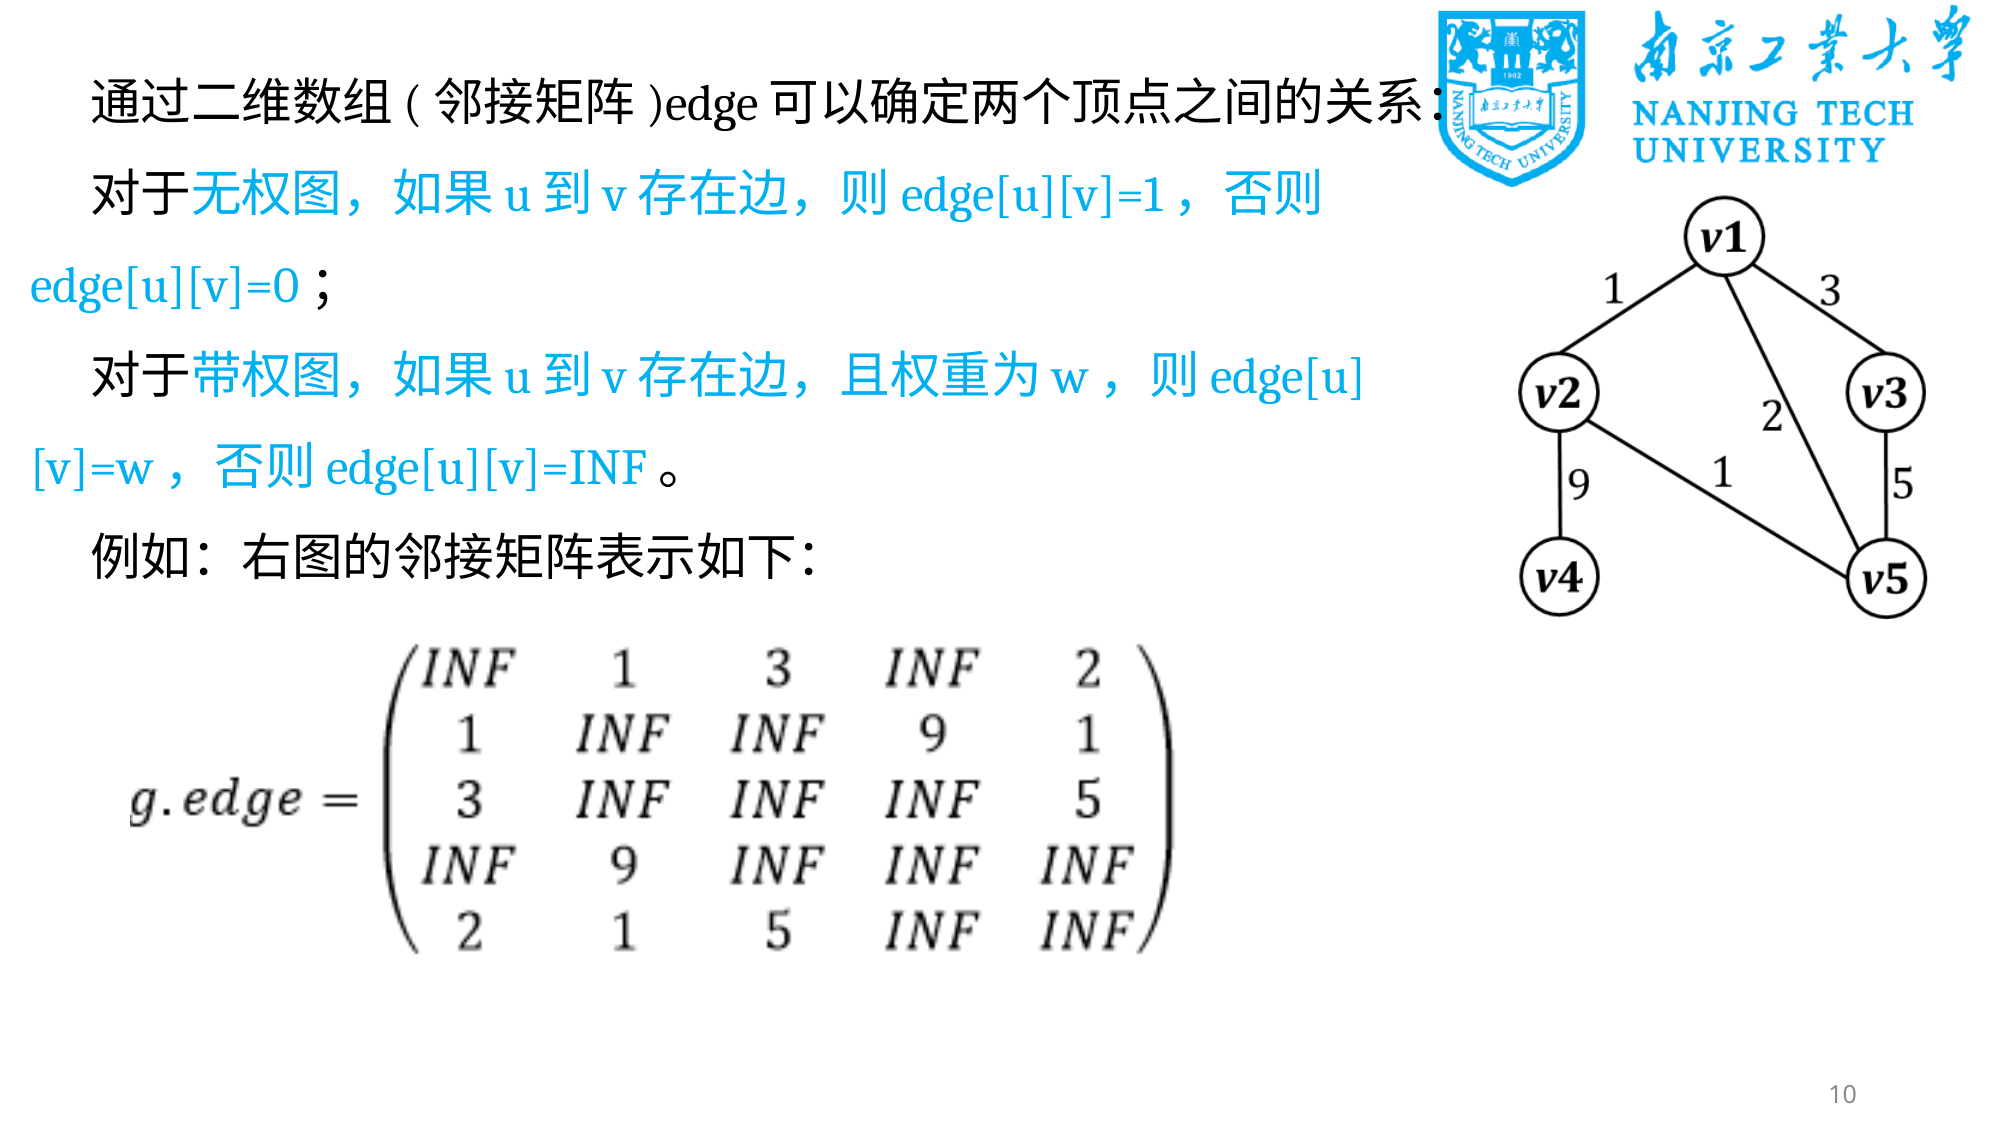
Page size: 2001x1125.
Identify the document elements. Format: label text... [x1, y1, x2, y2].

picture [1454, 39, 1461, 52]
picture [1454, 27, 1578, 178]
picture [1483, 130, 1541, 145]
picture [1464, 19, 1491, 44]
picture [1562, 40, 1570, 51]
picture [1509, 33, 1516, 45]
picture [1543, 30, 1549, 39]
picture [1570, 19, 1578, 26]
picture [1532, 19, 1566, 42]
picture [1495, 19, 1529, 26]
picture [130, 630, 1184, 969]
picture [1447, 19, 1462, 28]
list 通过二维数组(邻接矩阵)edge可以确定两个顶点之间的关系： 对于无权图，如果u到v存在边，则edge[u][v]=1，否则edge[u][v]=0； 对于带权图，如果u到v存在边，且权重为w，则edge[u][v]=w，否则edge[u][v]=INF。 例如：右图的邻接矩阵表示如下： [15, 32, 1454, 600]
picture [1504, 55, 1508, 68]
slide_number 10 [1421, 1066, 1872, 1125]
picture [1553, 30, 1560, 36]
picture [1505, 192, 1944, 632]
picture [1515, 55, 1521, 68]
picture [1434, 0, 2001, 191]
